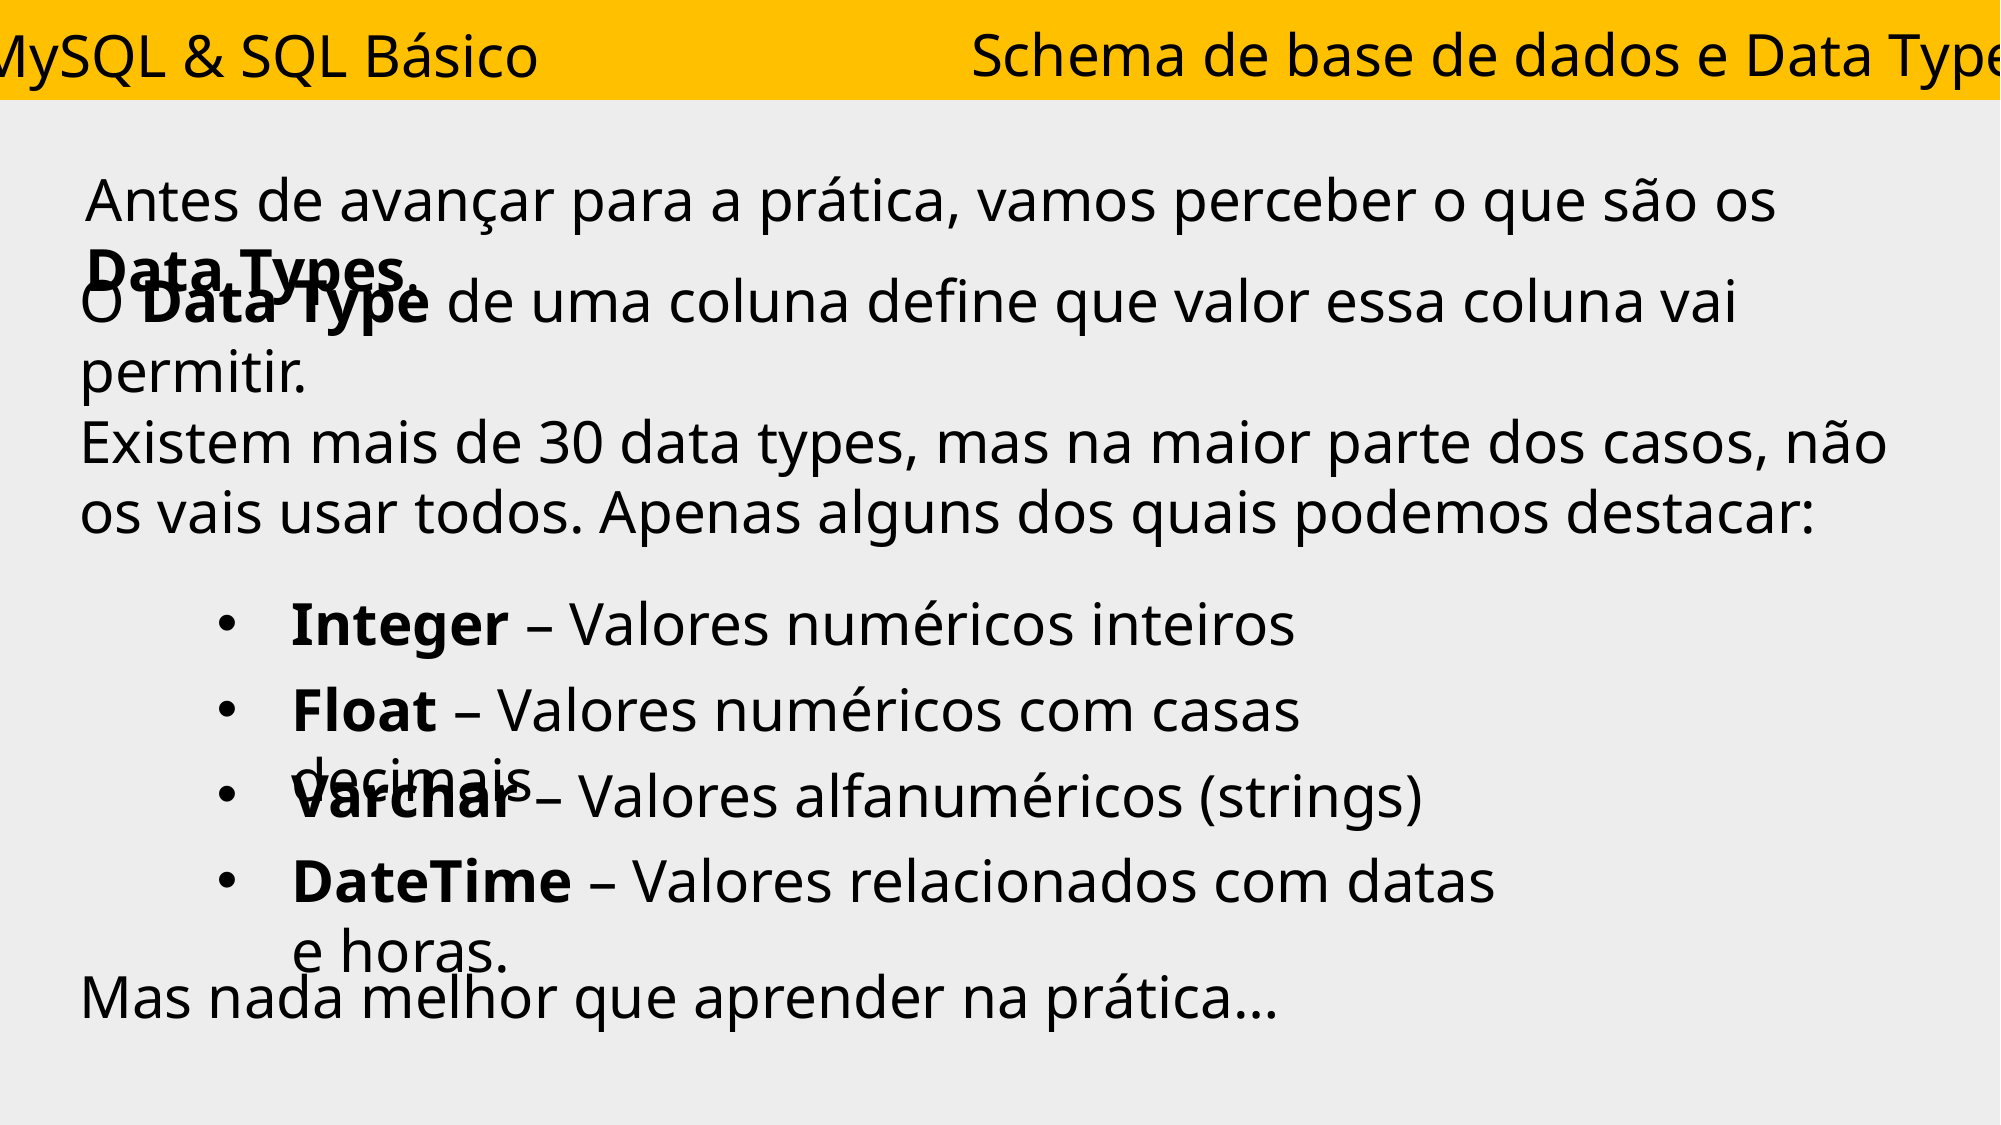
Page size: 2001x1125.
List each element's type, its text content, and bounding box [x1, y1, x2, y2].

text_box Antes de avançar para a prática, vamos perceber o que são os Data Types. [71, 155, 1942, 310]
text_box [0, 0, 2000, 101]
text_box Mas nada melhor que aprender na prática… [64, 952, 1936, 1038]
text_box DateTime – Valores relacionados com datas e horas. [202, 837, 1550, 952]
text_box Schema de base de dados e Data Types [956, 10, 2000, 96]
text_box Integer – Valores numéricos inteiros [202, 579, 1550, 665]
text_box Existem mais de 30 data types, mas na maior parte dos casos, não os vais usar todos. Apenas alguns dos quais podemos destacar: [64, 397, 1936, 553]
text_box MySQL & SQL Básico [0, 11, 556, 96]
text_box Varchar – Valores alfanuméricos (strings) [202, 751, 1550, 837]
text_box Float – Valores numéricos com casas decimais [202, 665, 1550, 751]
text_box O Data Type de uma coluna define que valor essa coluna vai permitir. [64, 256, 1936, 397]
